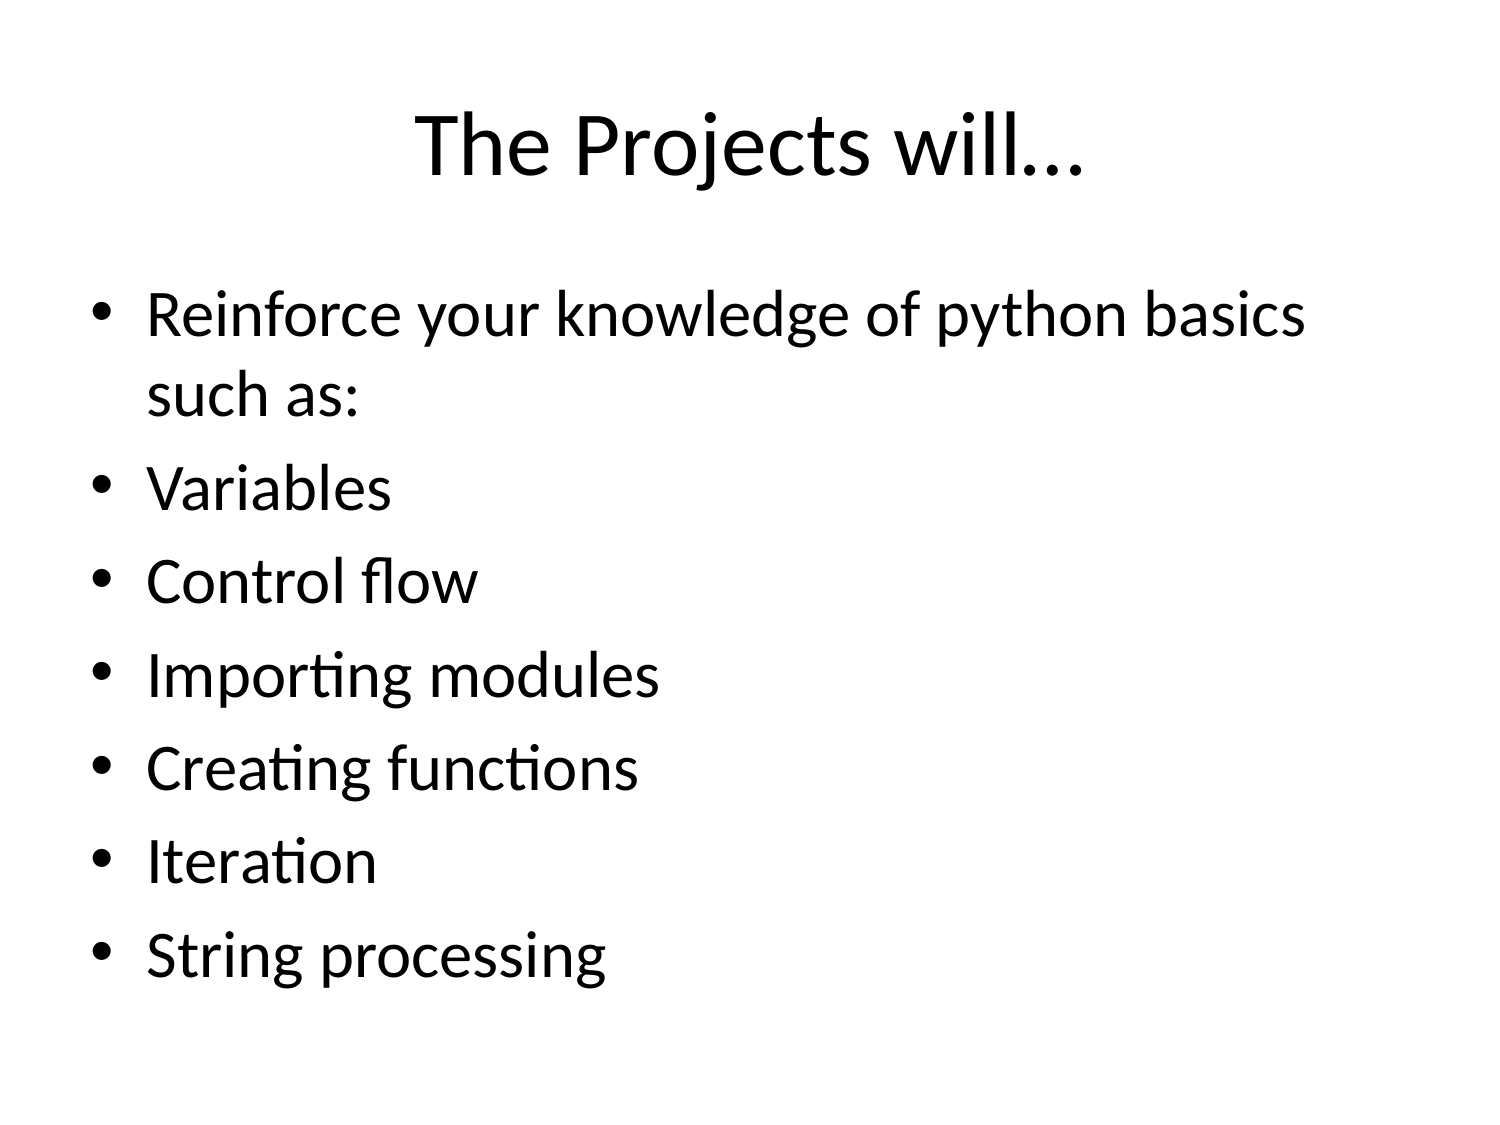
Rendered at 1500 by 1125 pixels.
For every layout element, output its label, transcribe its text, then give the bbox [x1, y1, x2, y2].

list Reinforce your knowledge of python basics such as: Variables Control flow Importing modules Creating functions Iteration String processing [75, 262, 1425, 1005]
title The Projects will… [75, 45, 1425, 233]
